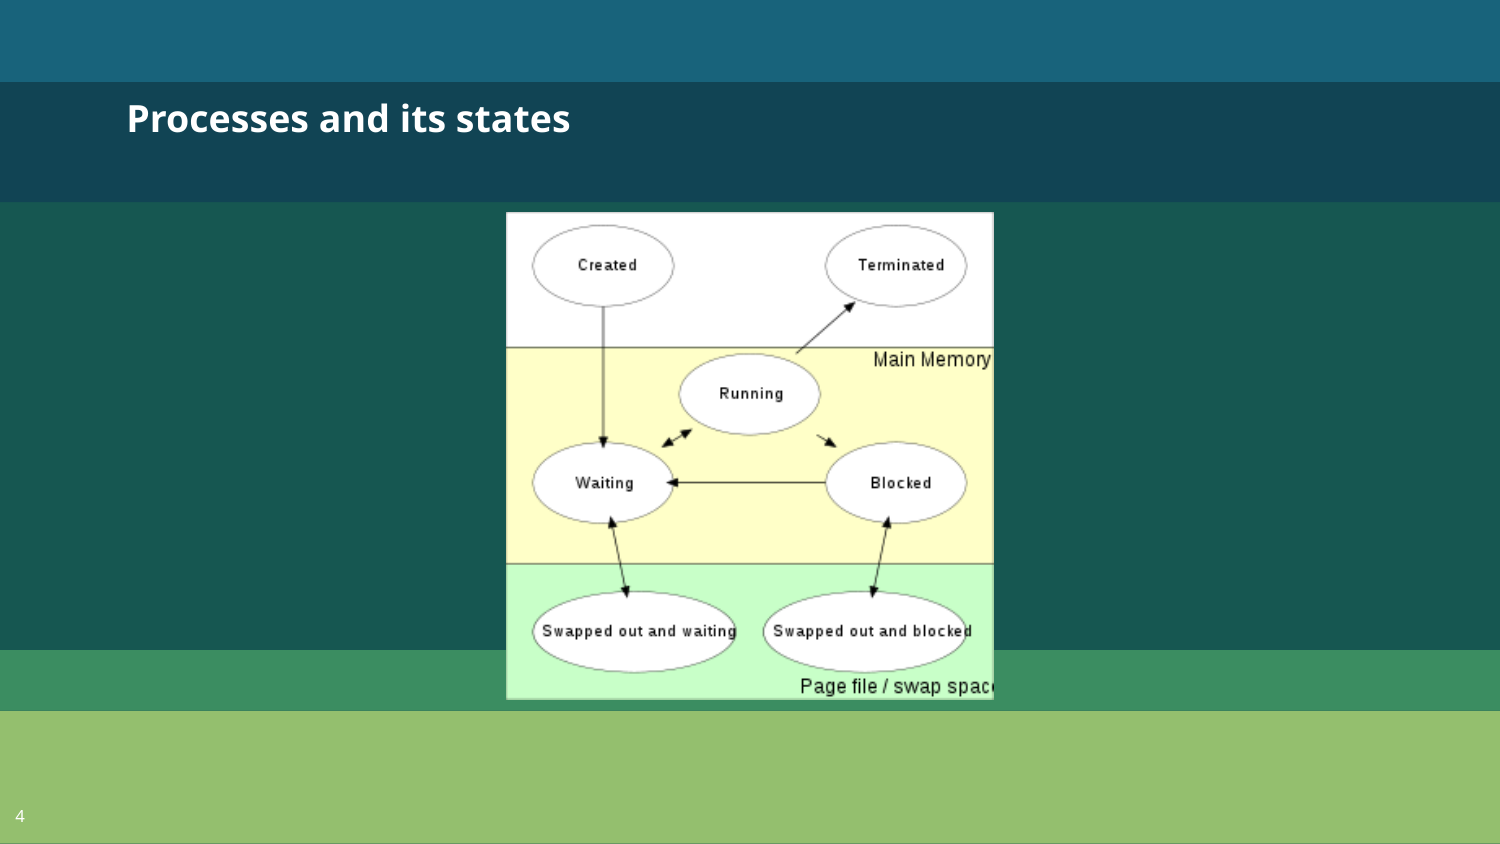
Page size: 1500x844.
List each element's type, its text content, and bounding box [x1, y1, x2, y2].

title Processes and its states [111, 54, 1194, 180]
slide_number 4 [0, 790, 49, 844]
picture [505, 211, 994, 701]
